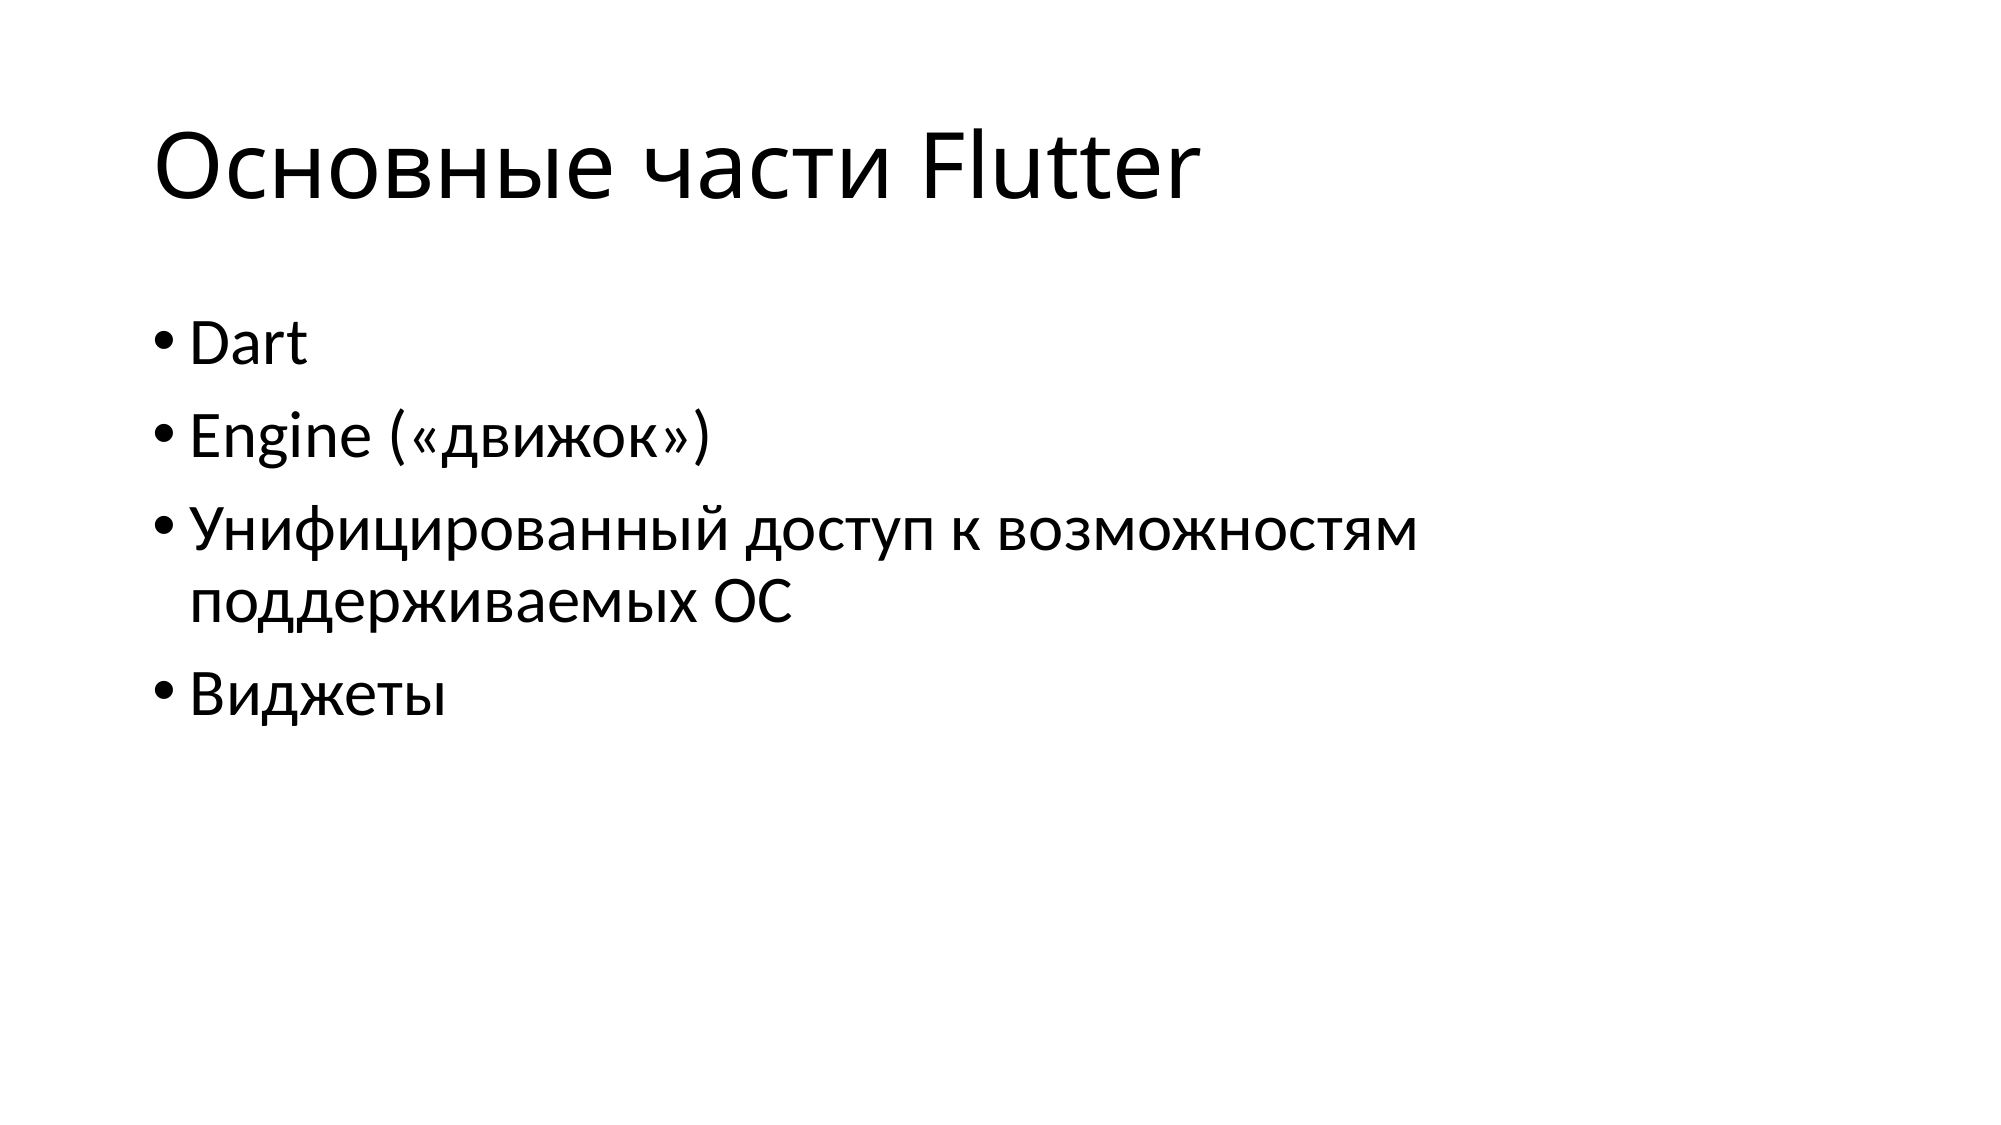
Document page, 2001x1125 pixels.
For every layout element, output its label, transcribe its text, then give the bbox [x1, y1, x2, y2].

title Основные части Flutter [137, 59, 1863, 278]
list Dart Engine («движок») Унифицированный доступ к возможностям поддерживаемых ОС Виджеты [137, 299, 1863, 1014]
